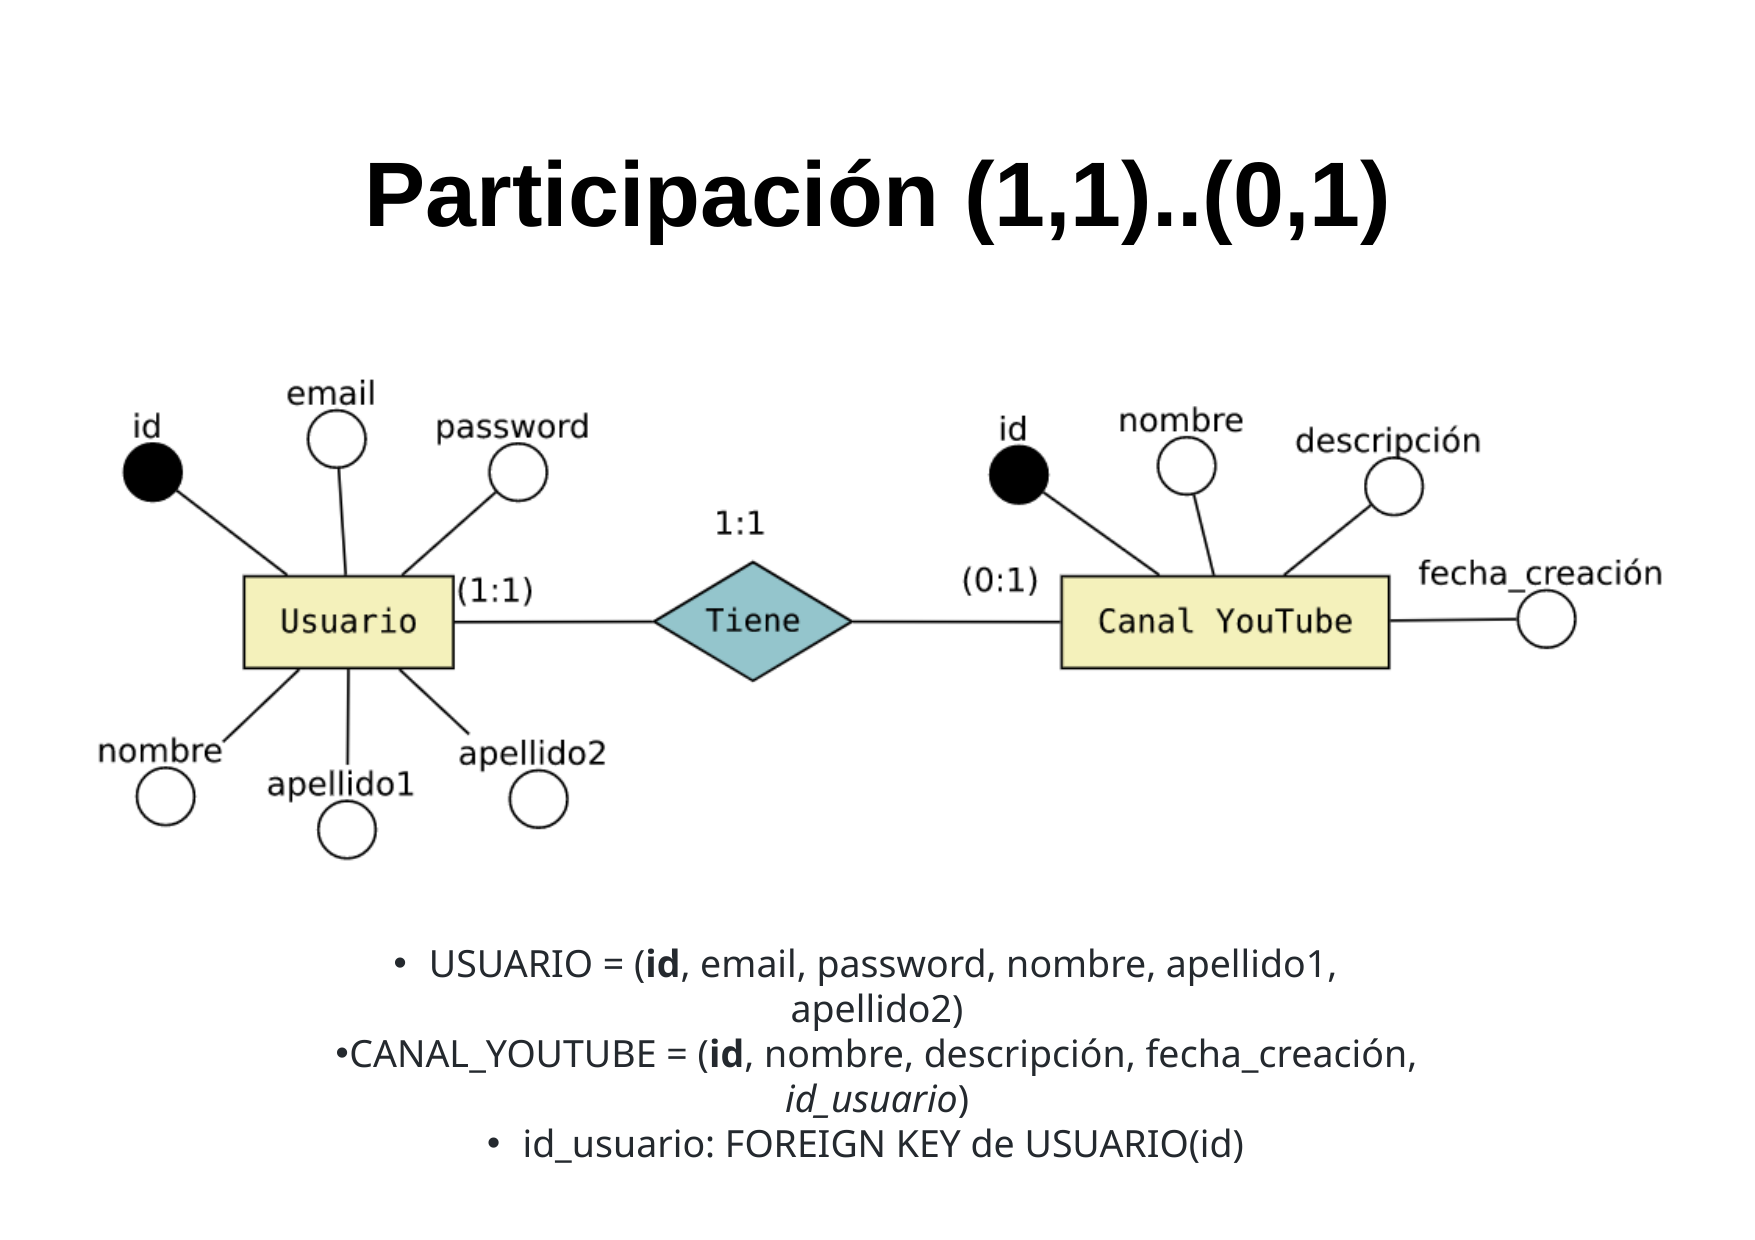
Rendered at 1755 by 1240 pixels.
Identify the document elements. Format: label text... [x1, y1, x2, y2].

title Participación (1,1)..(0,1) [320, 132, 1434, 342]
picture [79, 369, 1675, 871]
text_box USUARIO = (id, email, password, nombre, apellido1, apellido2) CANAL_YOUTUBE = (id, nombre, descripción, fecha_creación, id_usuario) id_usuario: FOREIGN KEY de USUARIO(id) [320, 932, 1434, 1172]
